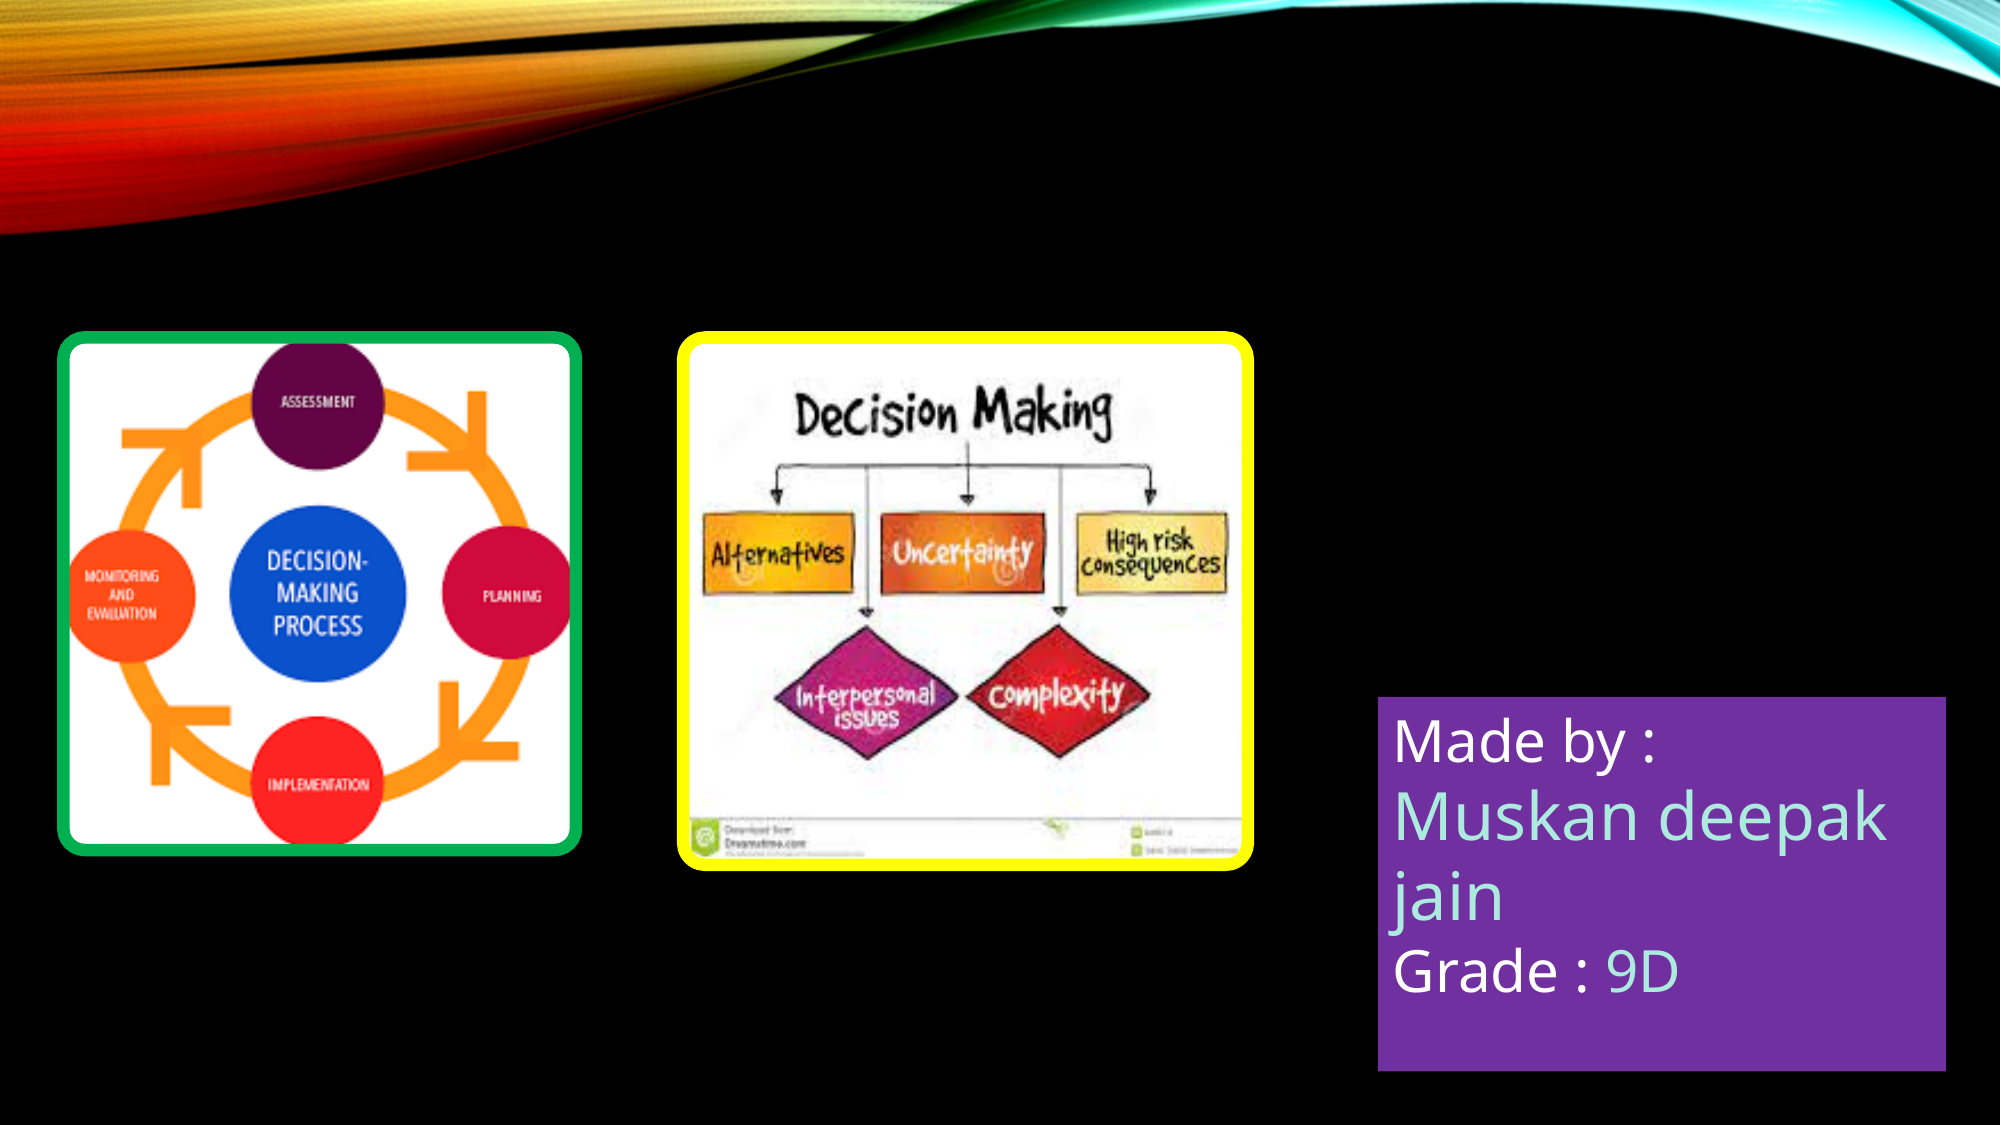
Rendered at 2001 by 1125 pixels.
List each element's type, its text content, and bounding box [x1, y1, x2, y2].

text_box Made by : Muskan deepak jain Grade : 9D [1377, 696, 1947, 1072]
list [63, 337, 577, 851]
picture [682, 337, 1249, 866]
picture [0, 0, 2000, 237]
